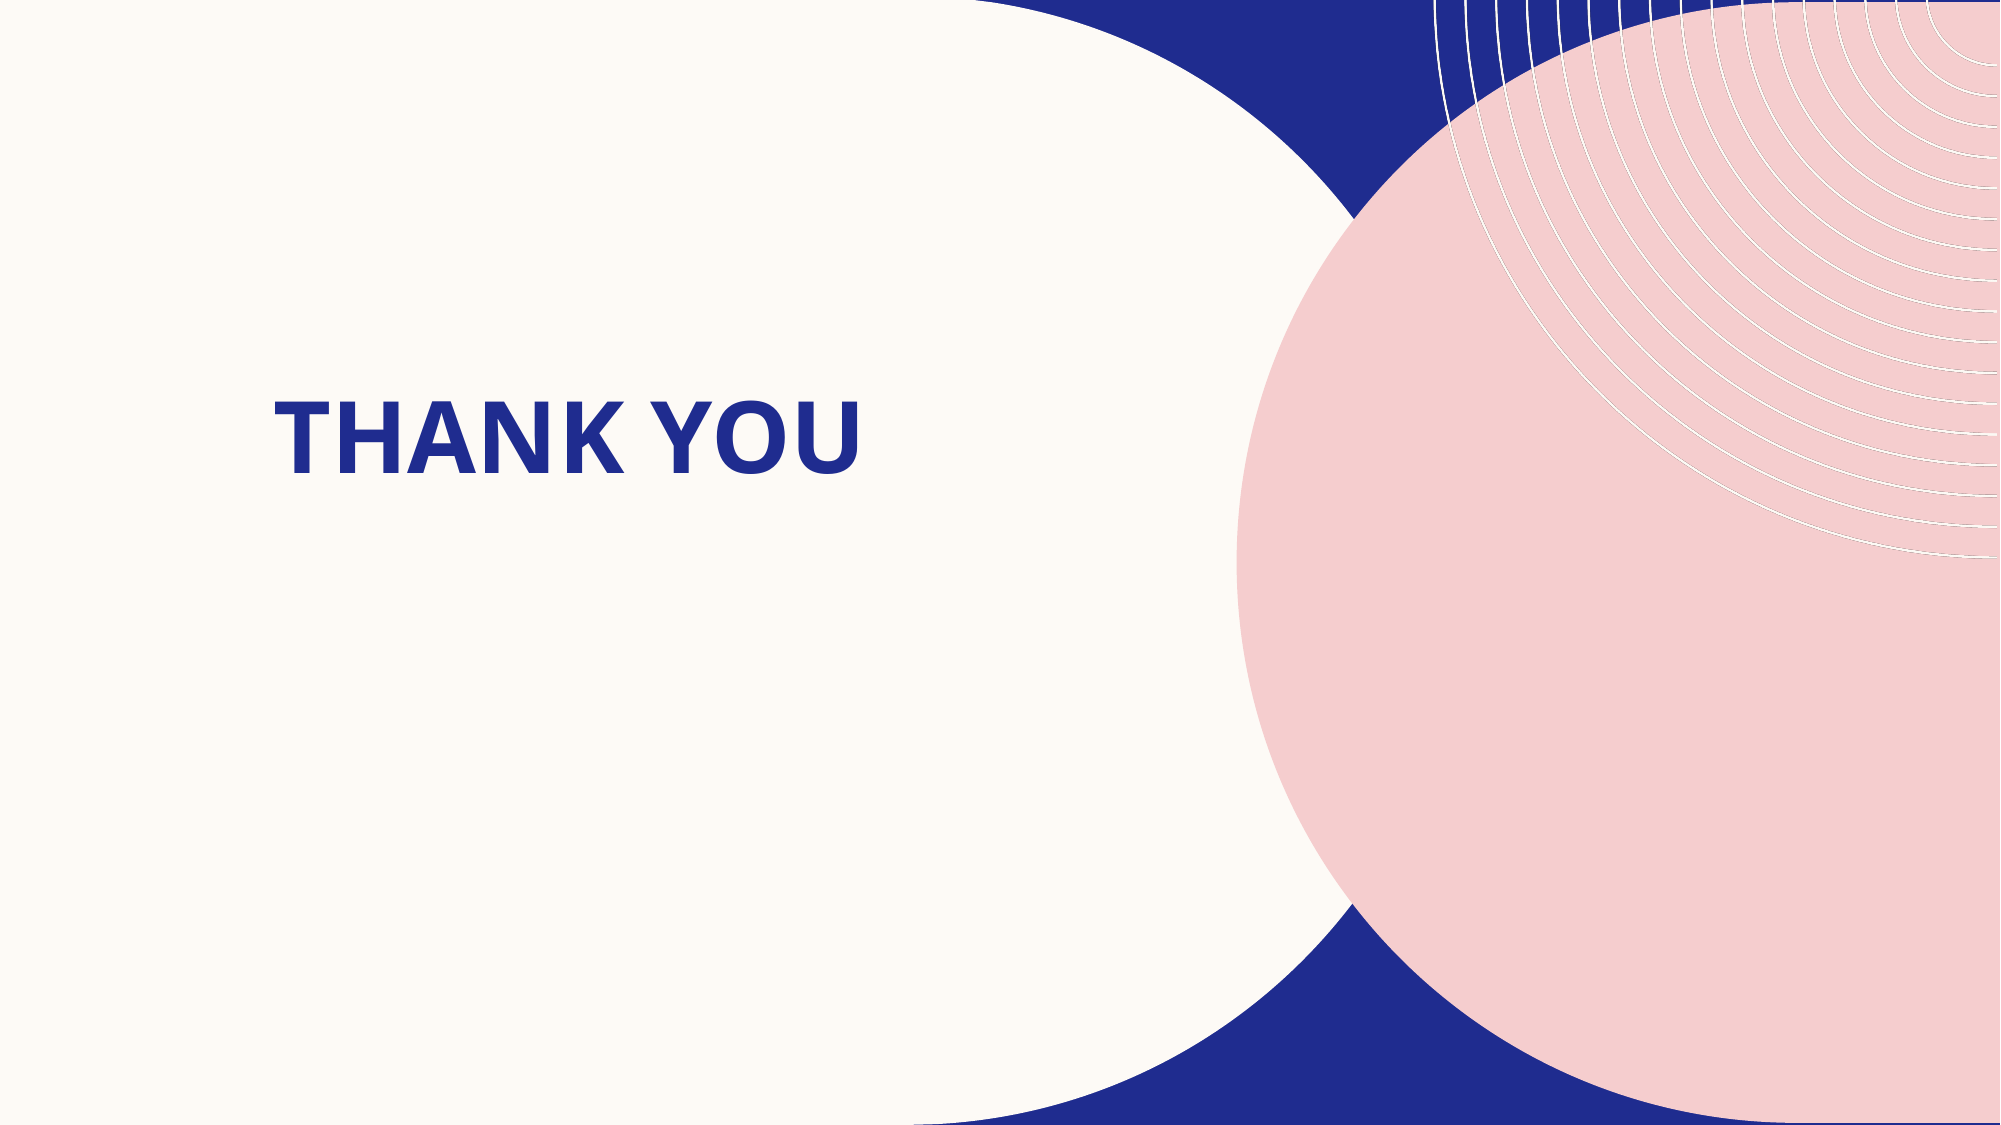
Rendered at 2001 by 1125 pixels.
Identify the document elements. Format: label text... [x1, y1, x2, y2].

title THANK YOU [258, 230, 1319, 663]
picture [1433, 0, 1997, 559]
